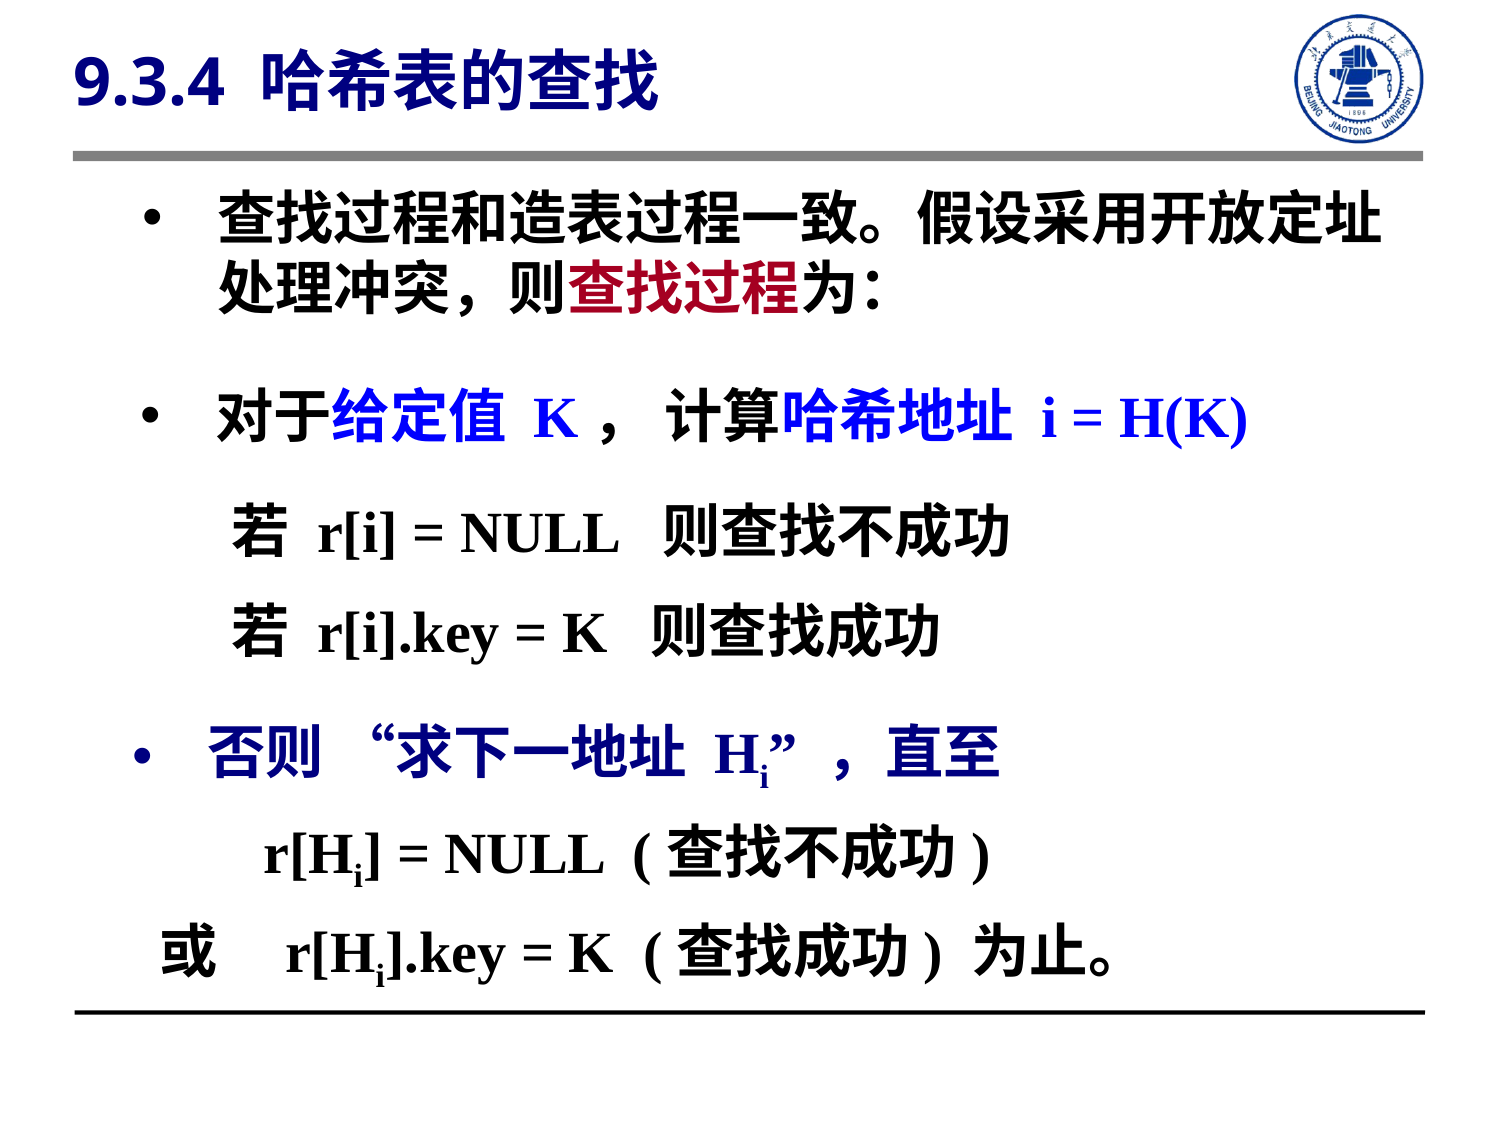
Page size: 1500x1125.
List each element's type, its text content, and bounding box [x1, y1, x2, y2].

text_box 否则 “求下一地址 Hi” ，直至 r[Hi] = NULL (查找不成功) 或 r[Hi].key = K (查找成功) 为止。 [117, 687, 1162, 1002]
text_box 若 r[i] = NULL 则查找不成功 [217, 469, 1215, 572]
text_box 对于给定值 K， 计算哈希地址 i = H(K) [125, 354, 1264, 457]
text_box 若 r[i].key = K 则查找成功 [217, 569, 1180, 672]
text_box 9.3.4 哈希表的查找 [58, 32, 885, 122]
text_box 查找过程和造表过程一致。假设采用开放定址处理冲突，则查找过程为： [83, 174, 1401, 329]
picture [1294, 14, 1424, 144]
